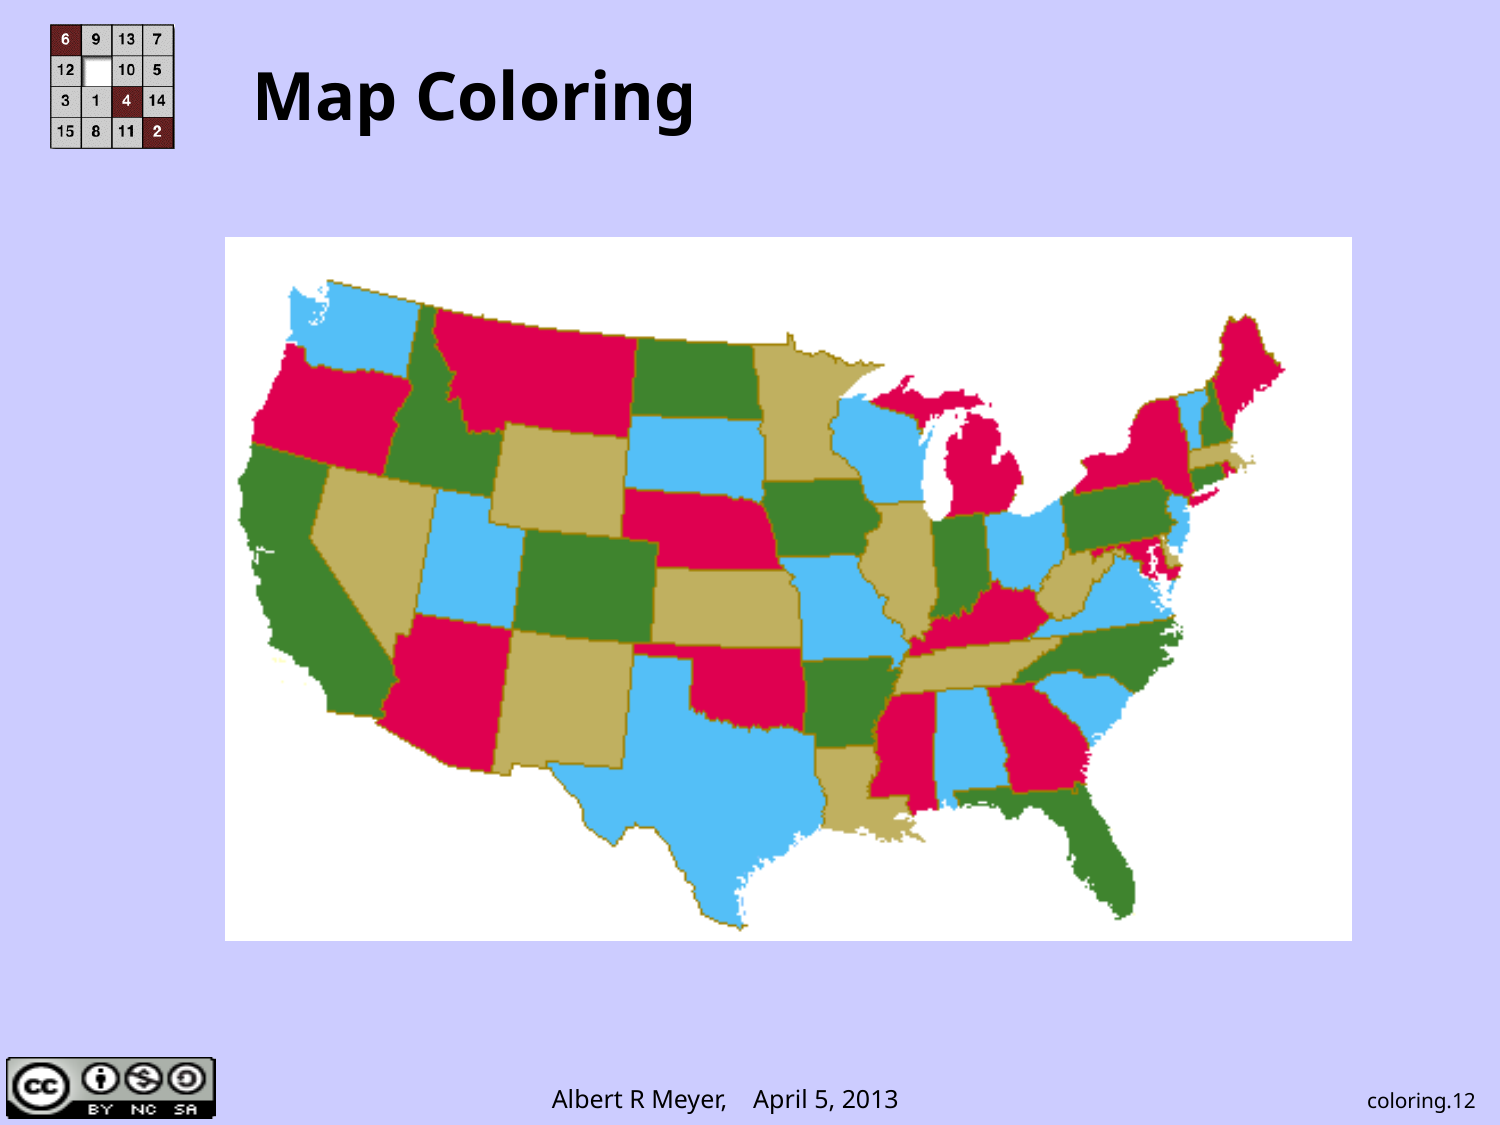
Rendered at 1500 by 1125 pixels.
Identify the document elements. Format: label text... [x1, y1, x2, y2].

picture [224, 237, 1352, 941]
picture [6, 1057, 216, 1119]
slide_number coloring.12 [1247, 1079, 1491, 1121]
title Map Coloring [237, 0, 1476, 188]
picture [50, 24, 175, 149]
